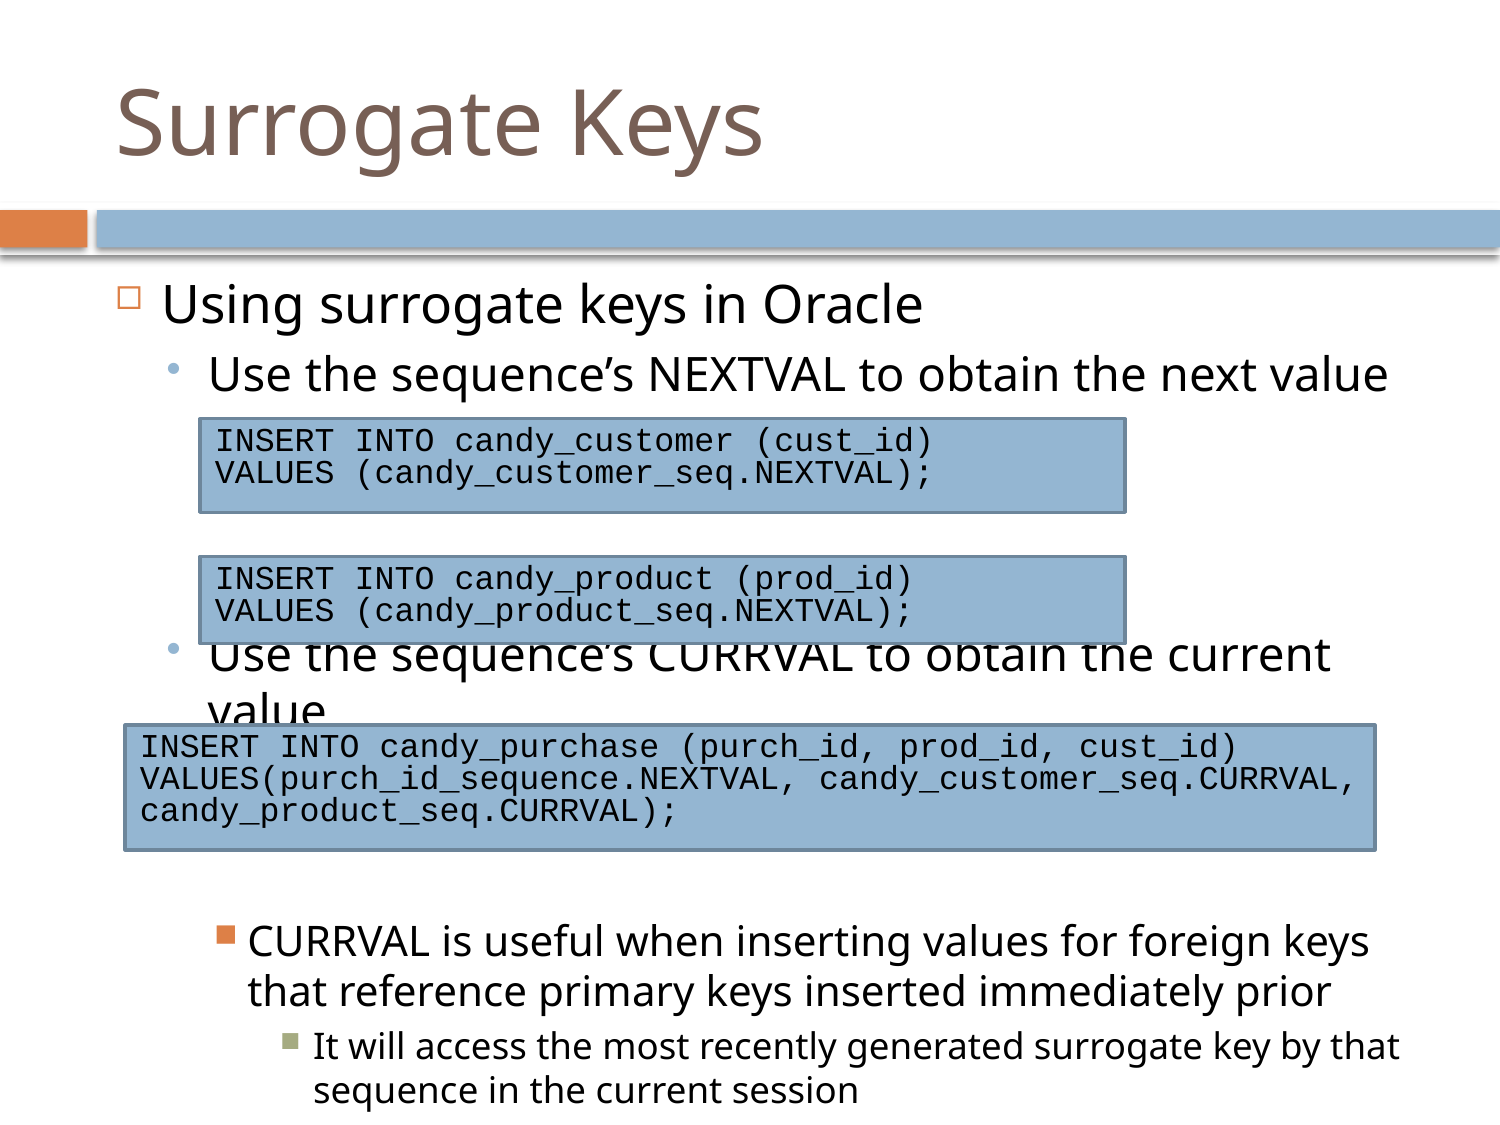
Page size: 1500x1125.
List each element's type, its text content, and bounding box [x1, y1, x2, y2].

text_box INSERT INTO candy_product (prod_id) VALUES (candy_product_seq.NEXTVAL); [198, 555, 1127, 645]
text_box INSERT INTO candy_purchase (purch_id, prod_id, cust_id) VALUES(purch_id_sequence.NEXTVAL, candy_customer_seq.CURRVAL, candy_product_seq.CURRVAL); [123, 723, 1377, 852]
list Using surrogate keys in Oracle Use the sequence’s NEXTVAL to obtain the next value Use the sequence’s CURRVAL to obtain the current value CURRVAL is useful when inserting values for foreign keys that reference primary keys inserted immediately prior It will access the most recently generated surrogate key by that sequence in the current session [100, 262, 1438, 1125]
text_box INSERT INTO candy_customer (cust_id) VALUES (candy_customer_seq.NEXTVAL); [198, 417, 1127, 514]
title Surrogate Keys [100, 37, 1438, 200]
